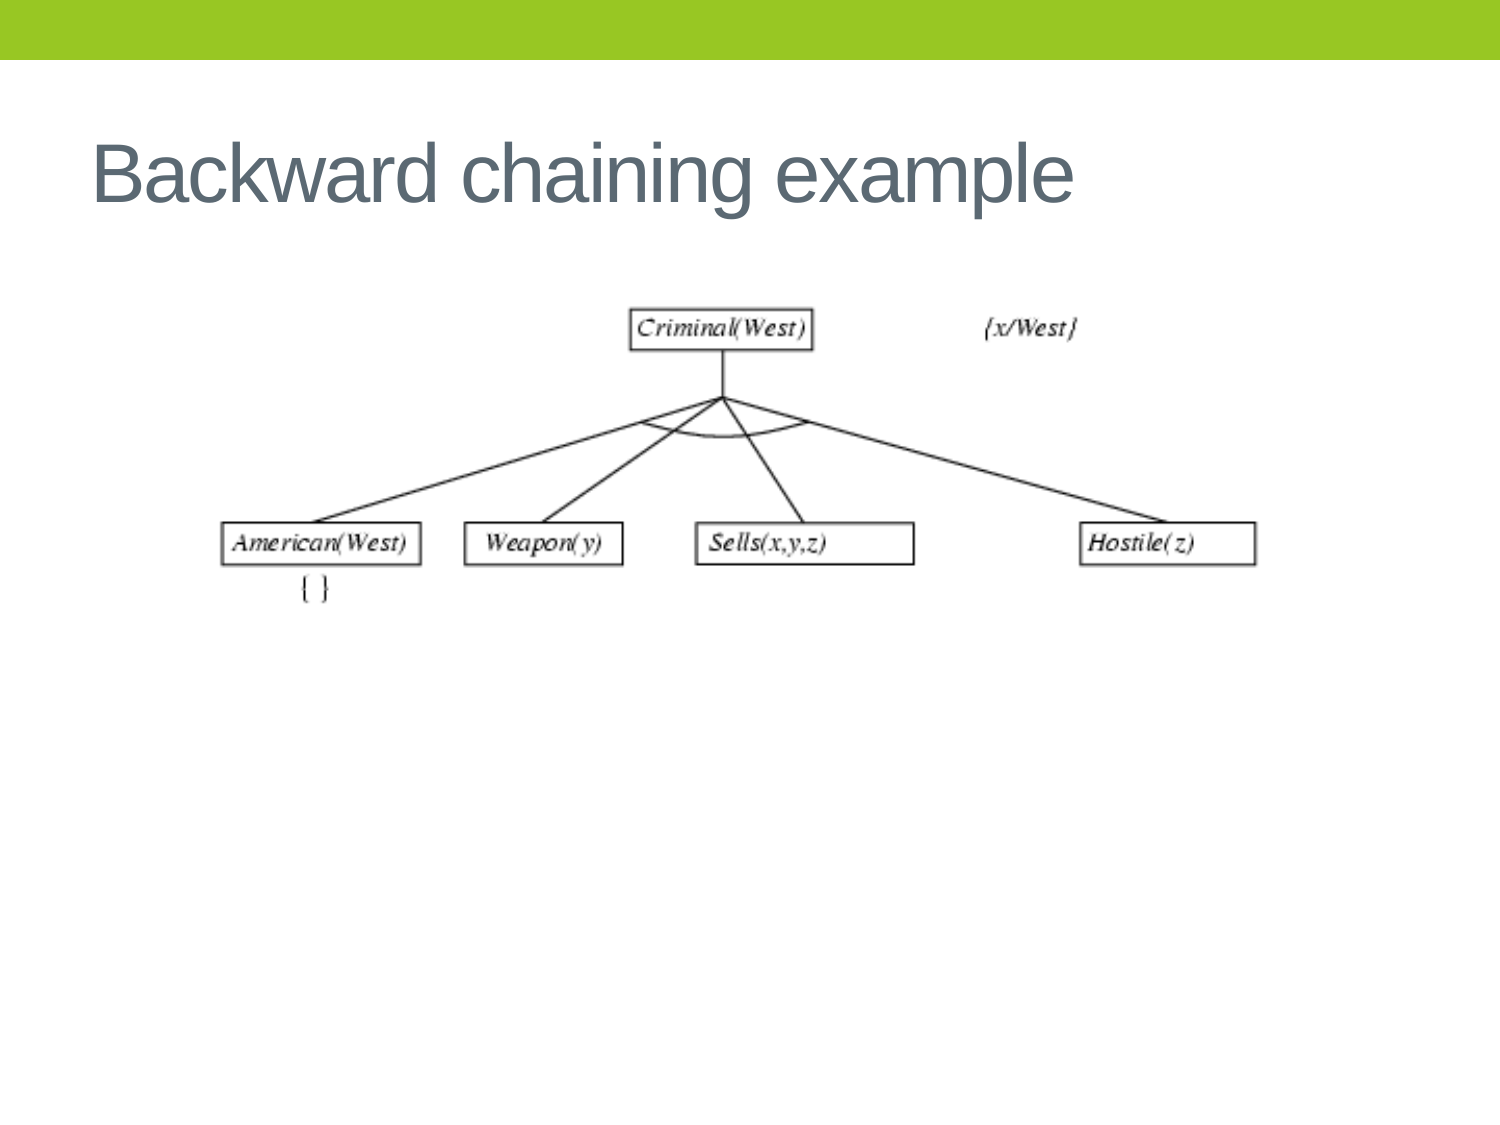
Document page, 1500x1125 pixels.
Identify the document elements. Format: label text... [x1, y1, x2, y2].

title Backward chaining example [75, 87, 1425, 250]
picture [199, 299, 1326, 812]
